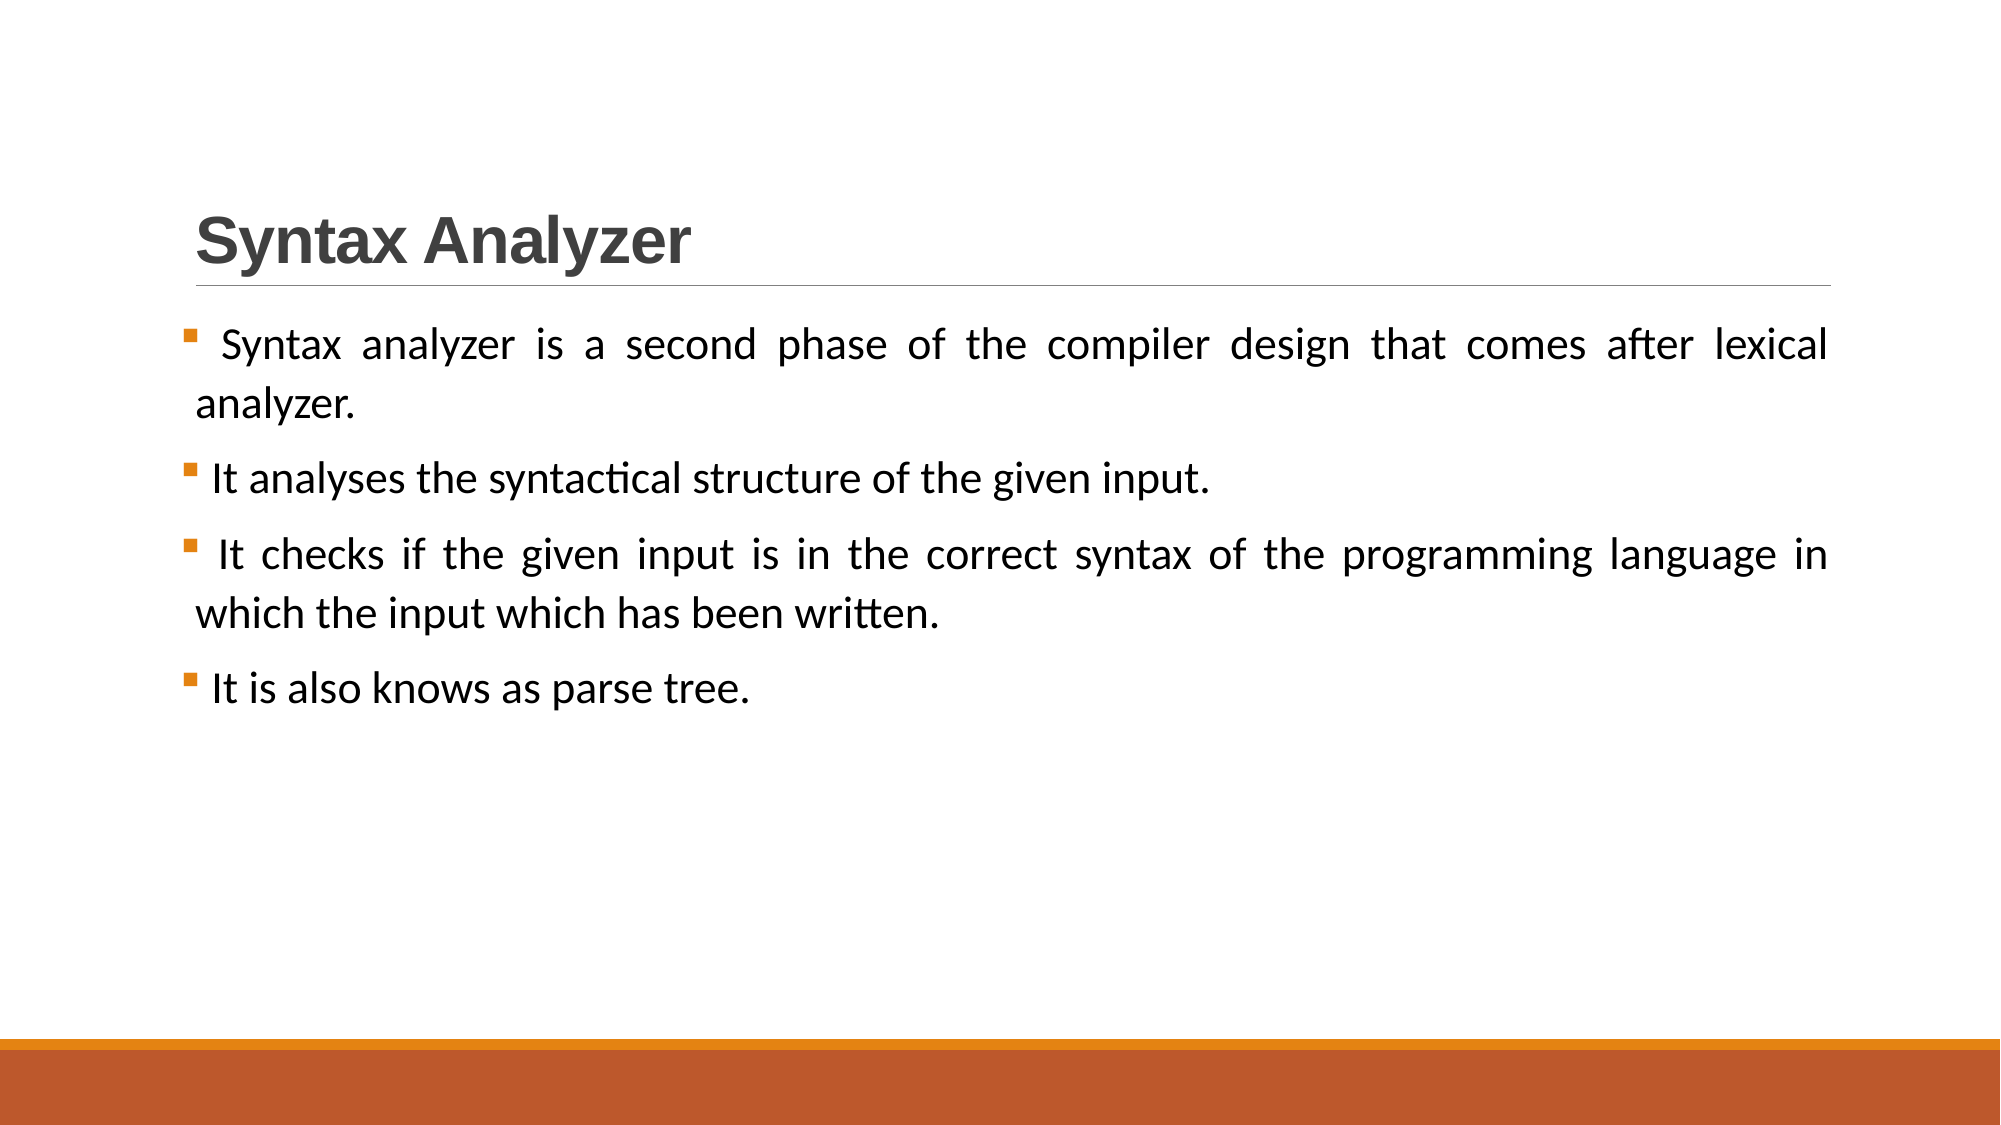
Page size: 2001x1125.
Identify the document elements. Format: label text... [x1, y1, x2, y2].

list Syntax analyzer is a second phase of the compiler design that comes after lexical analyzer. It analyses the syntactical structure of the given input. It checks if the given input is in the correct syntax of the programming language in which the input which has been written. It is also knows as parse tree. [180, 302, 1830, 963]
title Syntax Analyzer [180, 47, 1830, 285]
